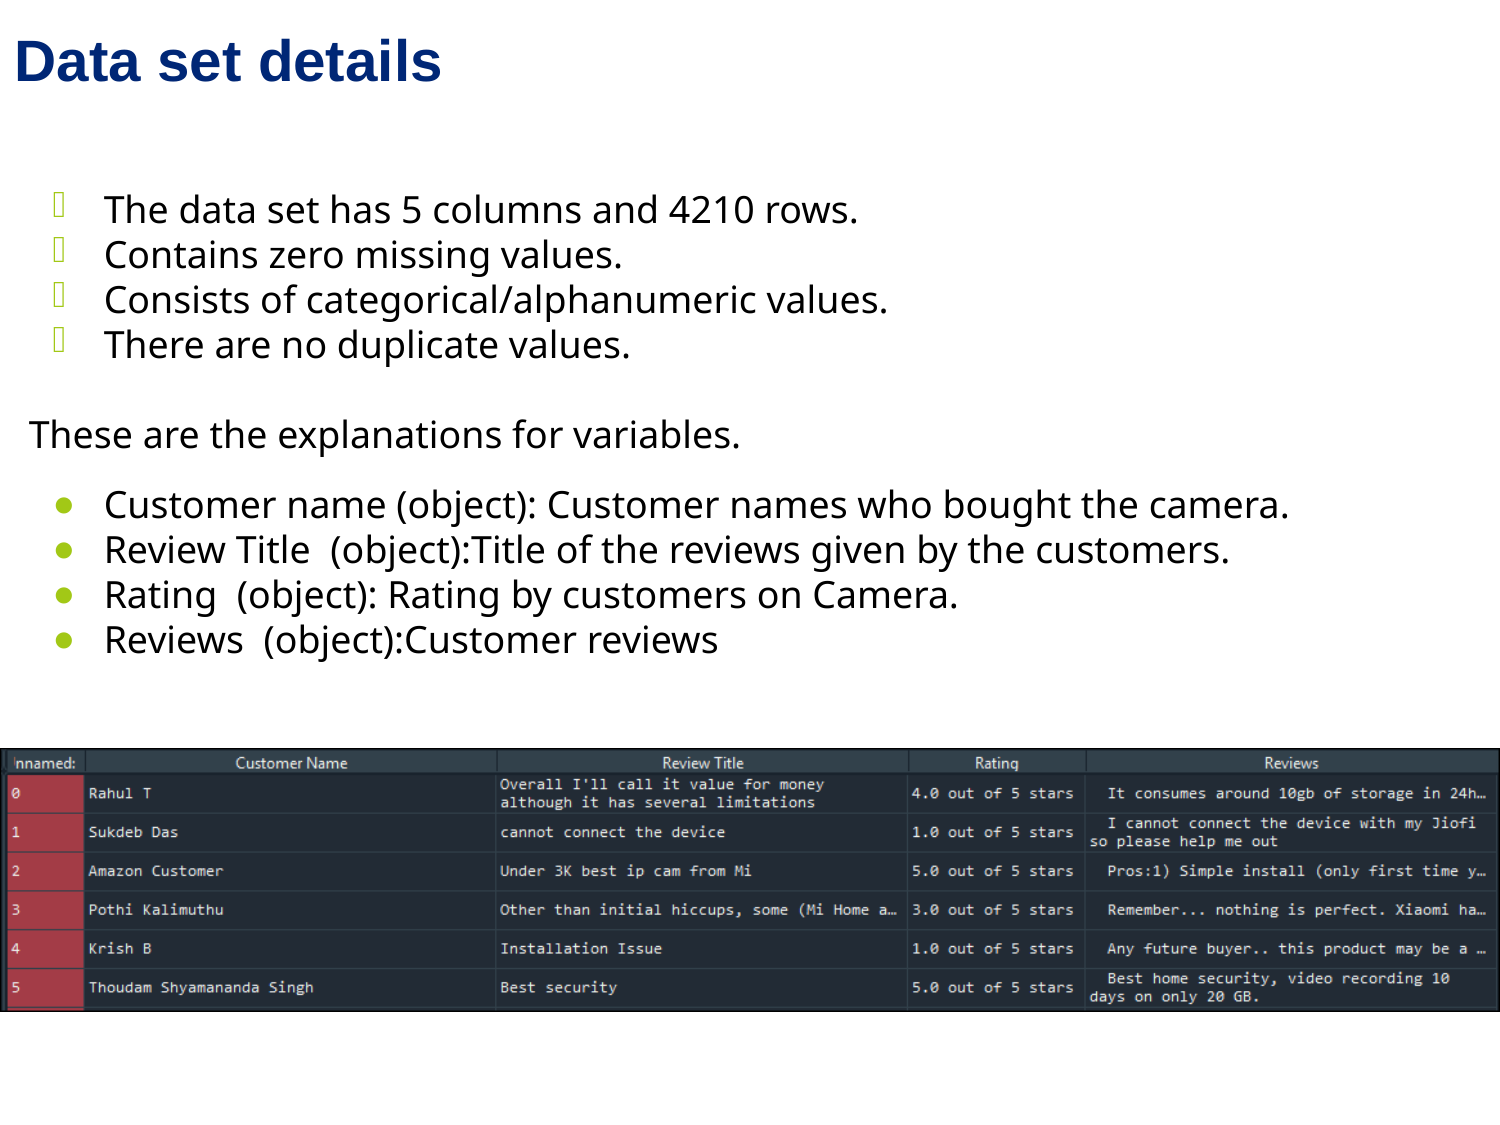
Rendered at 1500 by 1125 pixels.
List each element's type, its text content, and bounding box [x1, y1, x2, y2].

picture [0, 748, 1500, 1012]
text_box The data set has 5 columns and 4210 rows. Contains zero missing values. Consists of categorical/alphanumeric values. There are no duplicate values. These are the explanations for variables. Customer name (object): Customer names who bought the camera. Review Title (object):Title of the reviews given by the customers. Rating (object): Rating by customers on Camera. Reviews (object):Customer reviews [13, 171, 1372, 705]
text_box Data set details [0, 15, 496, 101]
